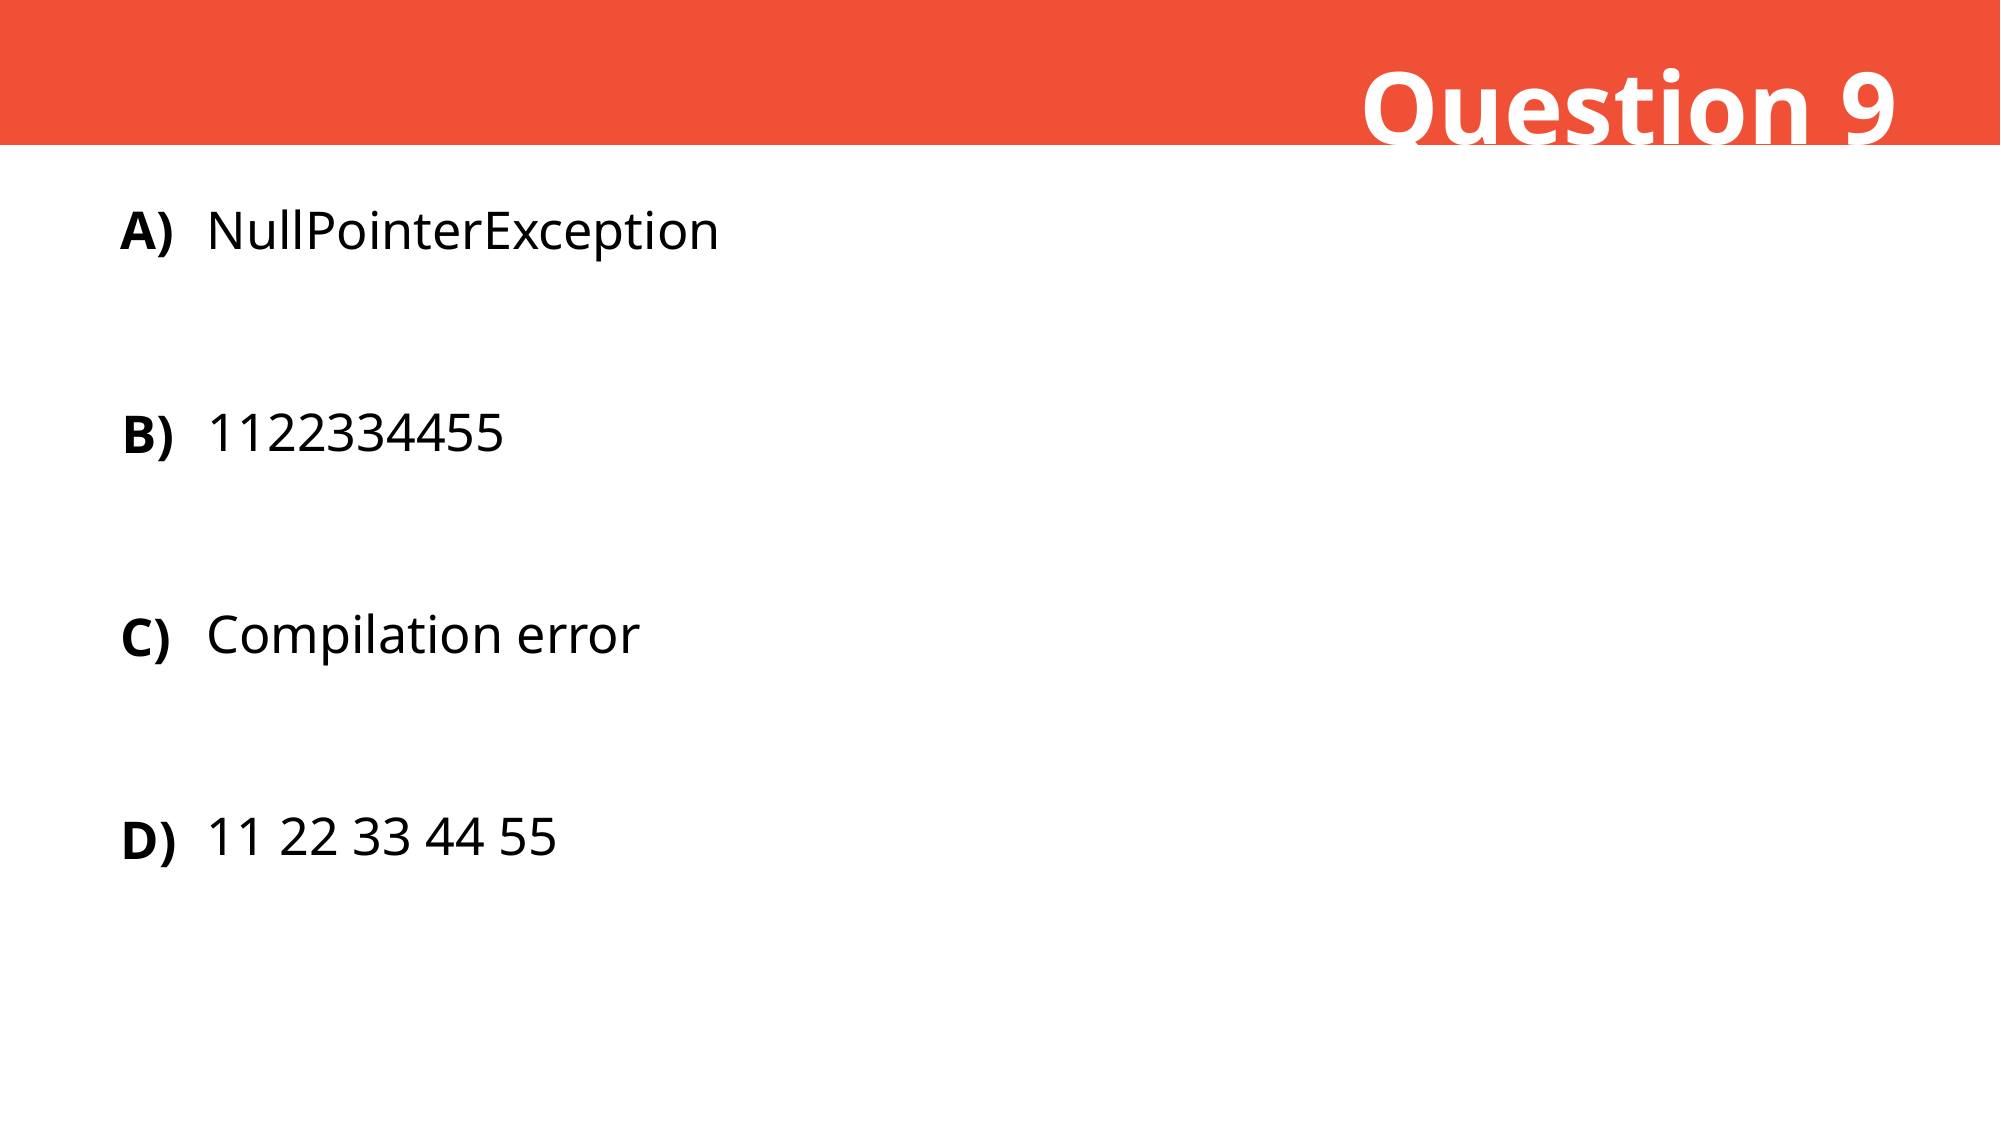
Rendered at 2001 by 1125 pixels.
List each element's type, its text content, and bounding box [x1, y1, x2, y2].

text_box 11 22 33 44 55 [191, 795, 1914, 873]
text_box D) [105, 799, 195, 878]
text_box 1122334455 [192, 392, 1915, 470]
text_box B) [106, 393, 195, 471]
text_box A) [105, 190, 193, 268]
text_box Question 9 [638, 37, 1914, 173]
text_box C) [105, 596, 193, 674]
text_box [0, 0, 2000, 147]
text_box NullPointerException [193, 190, 1914, 268]
text_box Compilation error [191, 593, 1914, 672]
